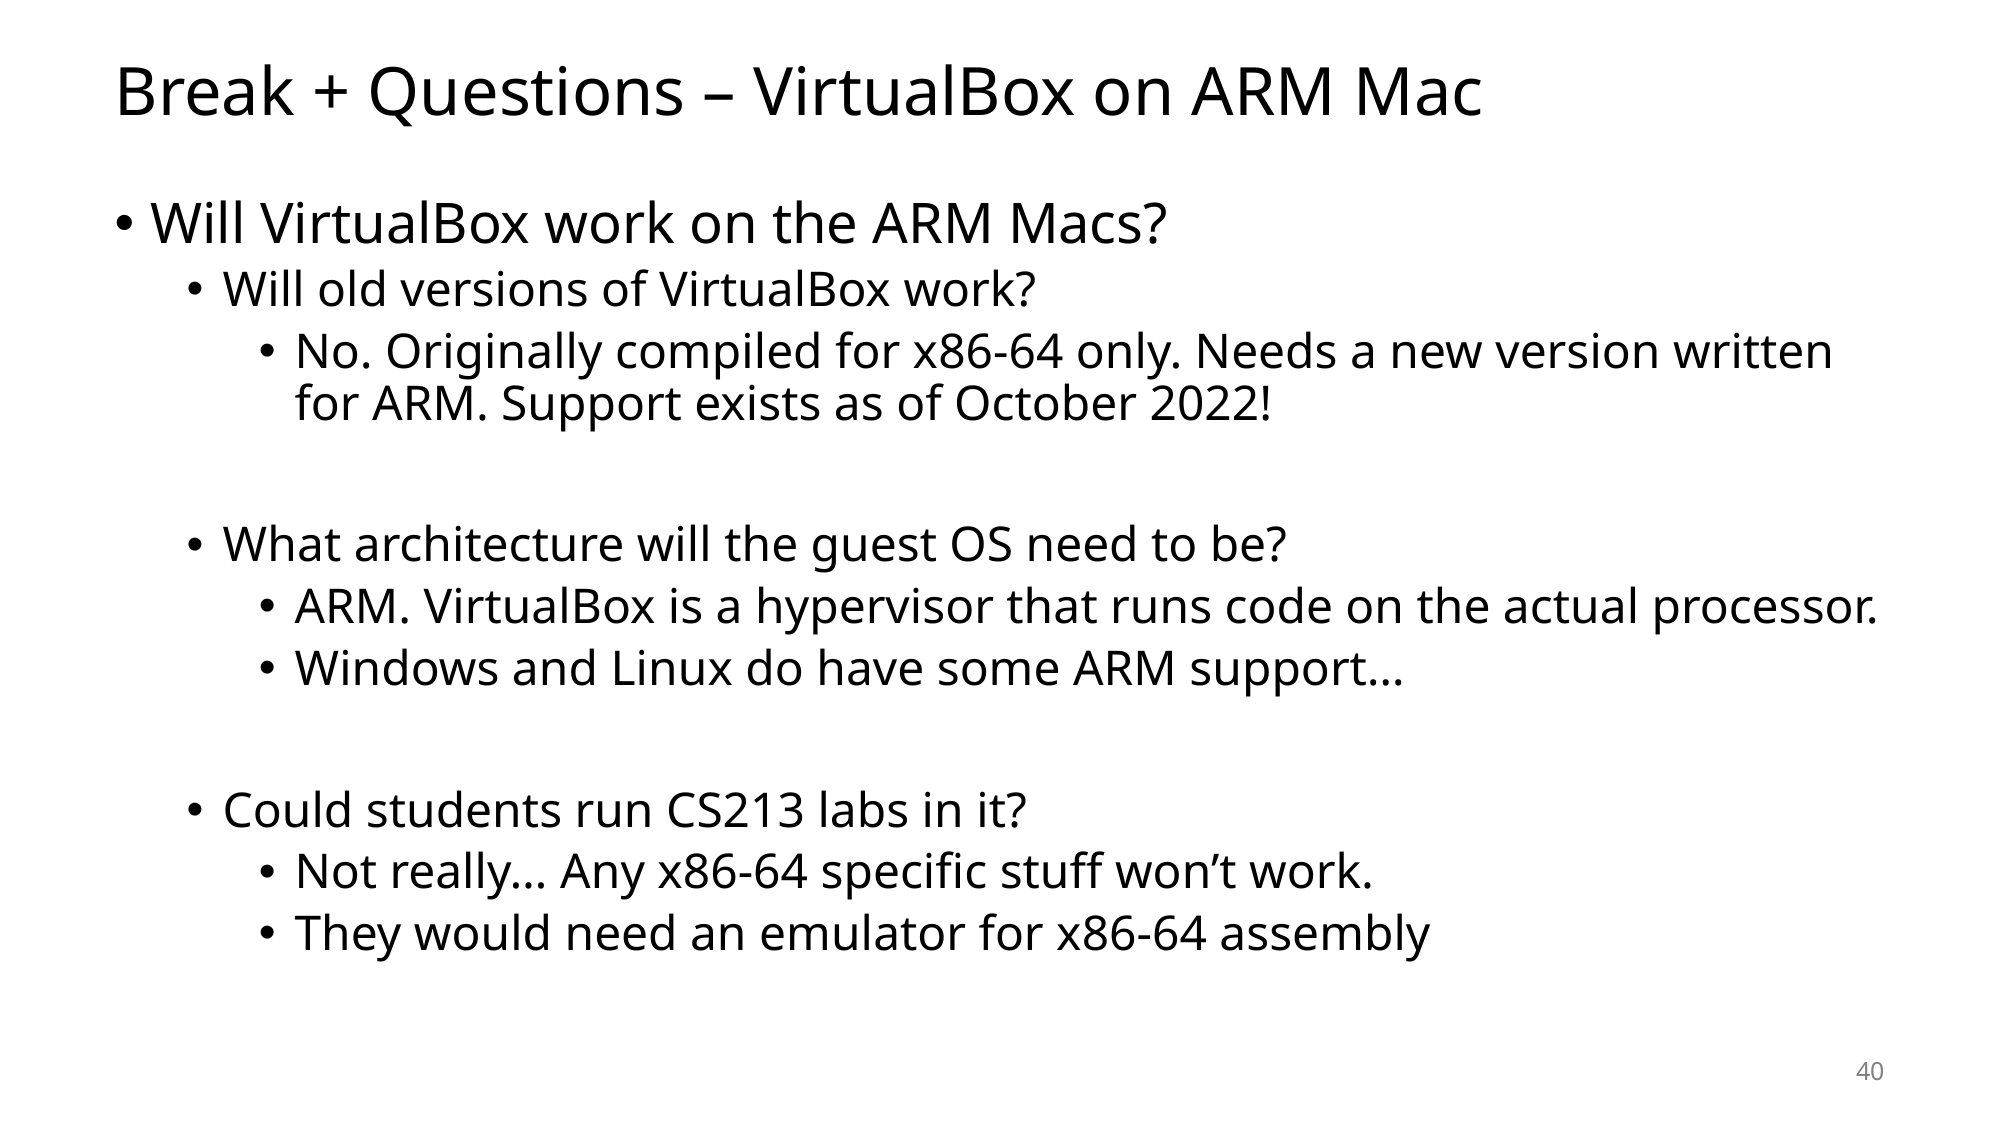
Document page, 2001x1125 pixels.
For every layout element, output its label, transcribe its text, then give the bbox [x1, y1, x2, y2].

title Break + Questions – VirtualBox on ARM Mac [99, 37, 1900, 150]
list Will VirtualBox work on the ARM Macs? Will old versions of VirtualBox work? No. Originally compiled for x86-64 only. Needs a new version written for ARM. Support exists as of October 2022! What architecture will the guest OS need to be? ARM. VirtualBox is a hypervisor that runs code on the actual processor. Windows and Linux do have some ARM support… Could students run CS213 labs in it? Not really… Any x86-64 specific stuff won’t work. They would need an emulator for x86-64 assembly [99, 187, 1900, 1013]
slide_number 40 [1749, 1042, 1900, 1103]
